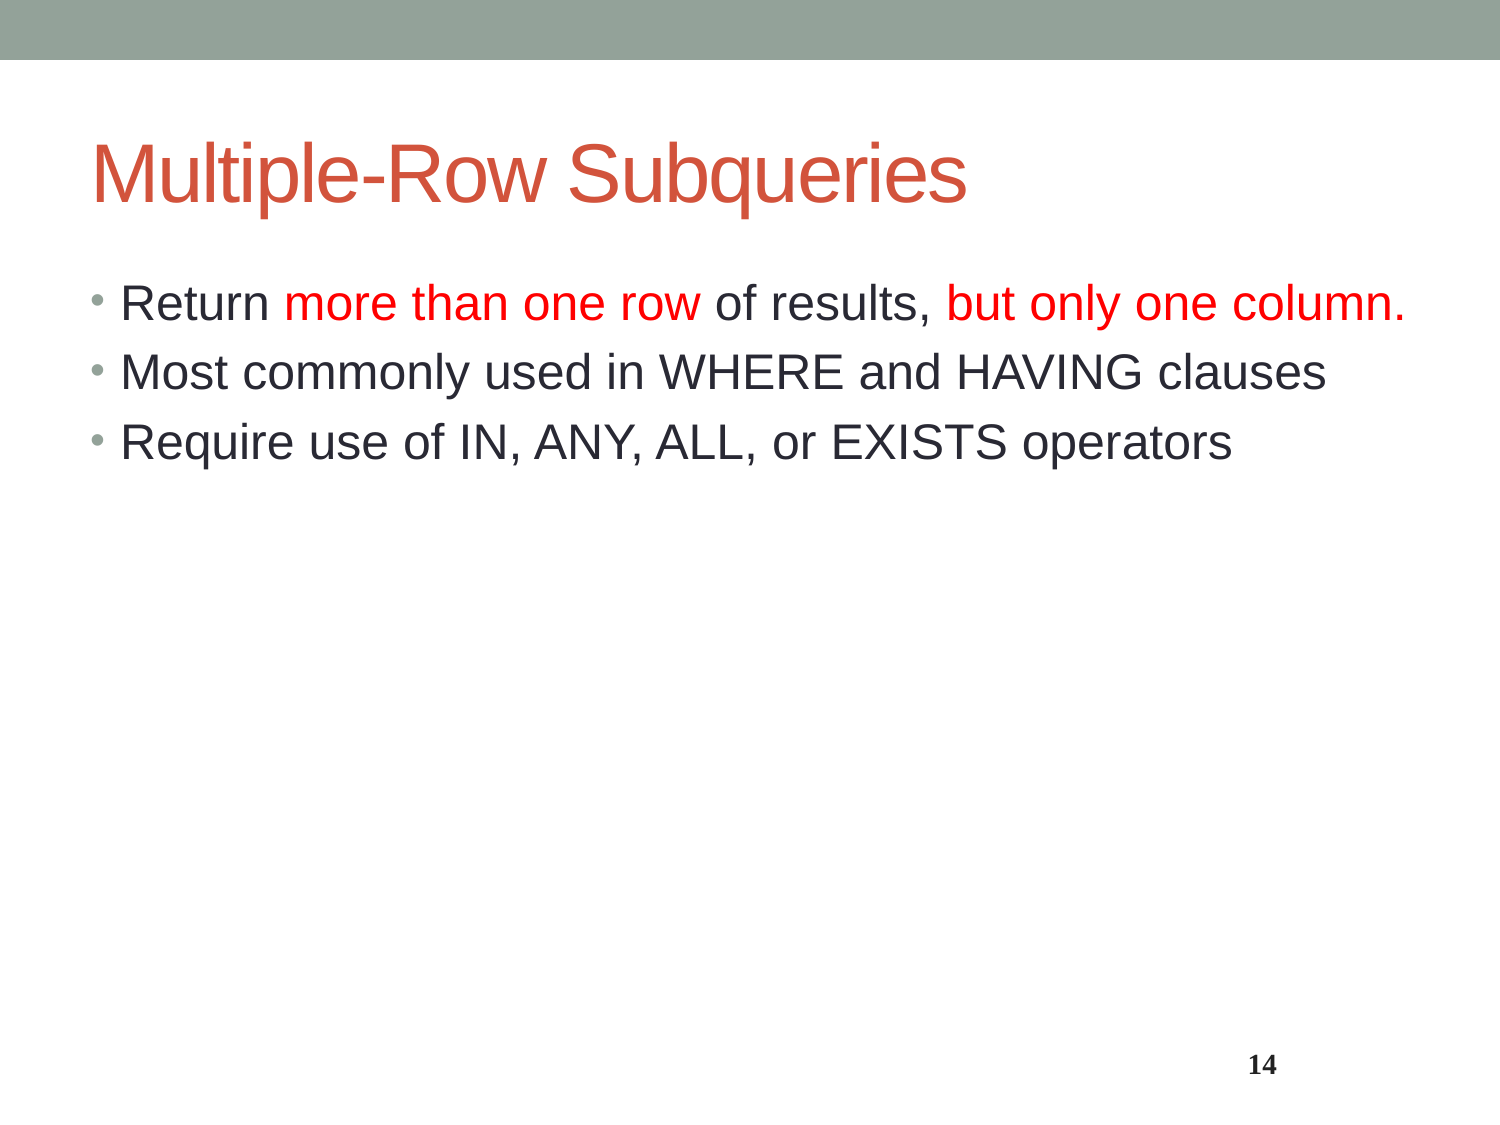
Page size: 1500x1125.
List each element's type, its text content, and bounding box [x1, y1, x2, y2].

slide_number 14 [1025, 1025, 1500, 1100]
title Multiple-Row Subqueries [75, 87, 1425, 250]
list Return more than one row of results, but only one column. Most commonly used in WHERE and HAVING clauses Require use of IN, ANY, ALL, or EXISTS operators [75, 262, 1425, 1063]
